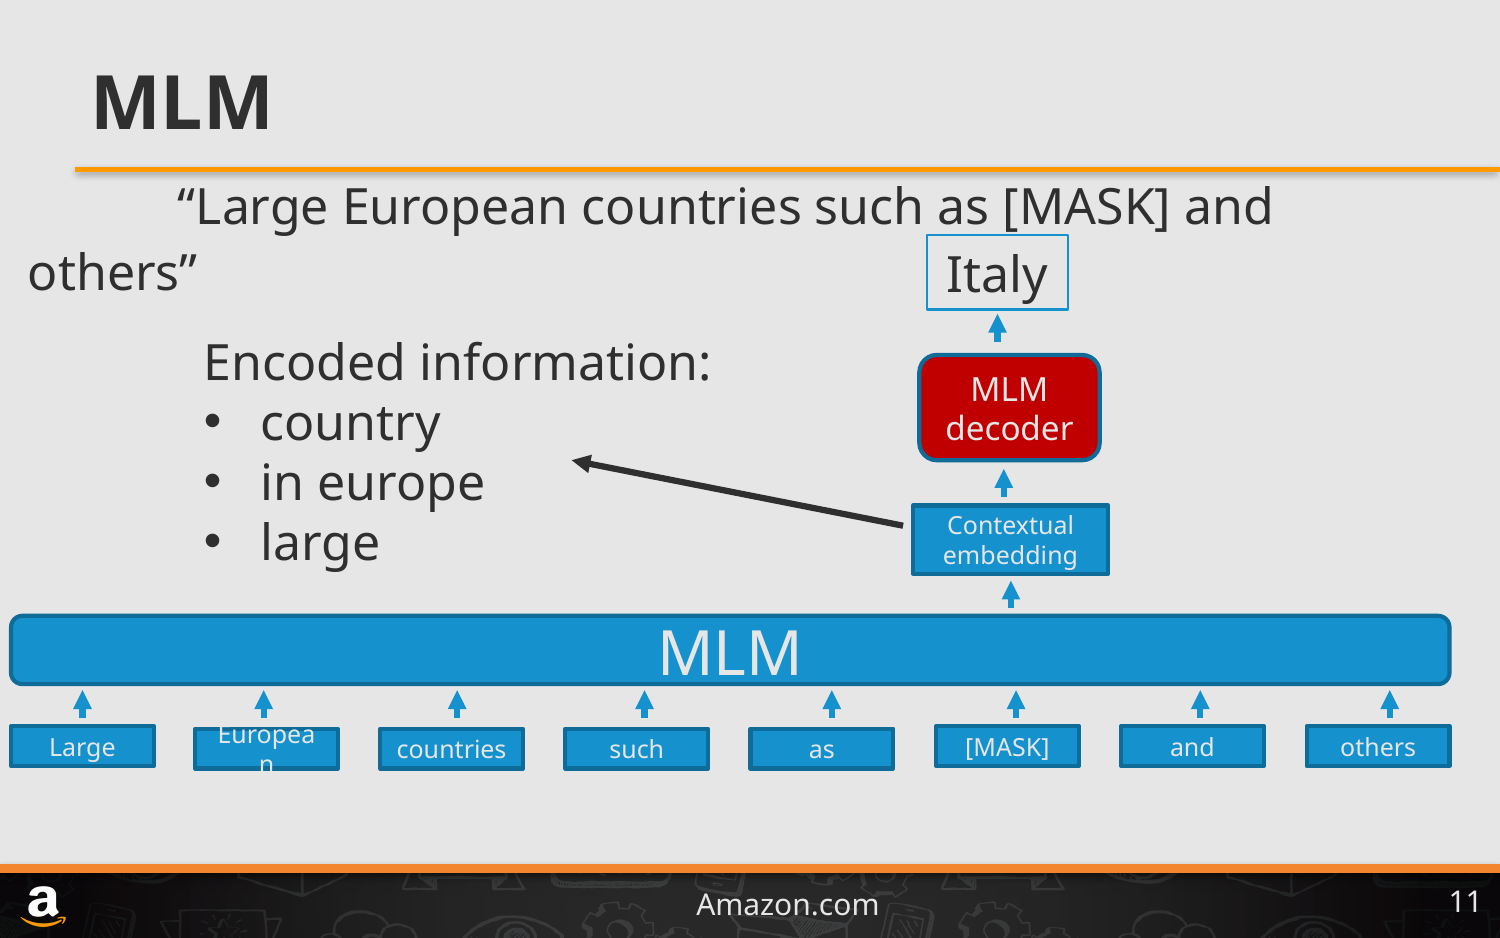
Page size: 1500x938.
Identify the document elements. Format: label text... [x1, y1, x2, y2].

text_box Italy [926, 235, 1069, 310]
title MLM [75, 29, 1425, 171]
text_box “Large European countries such as [MASK] and others” [12, 161, 1397, 312]
slide_number 11 [1408, 878, 1499, 929]
footer Amazon.com [534, 878, 1042, 929]
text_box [10, 313, 1450, 769]
picture [0, 873, 1500, 938]
